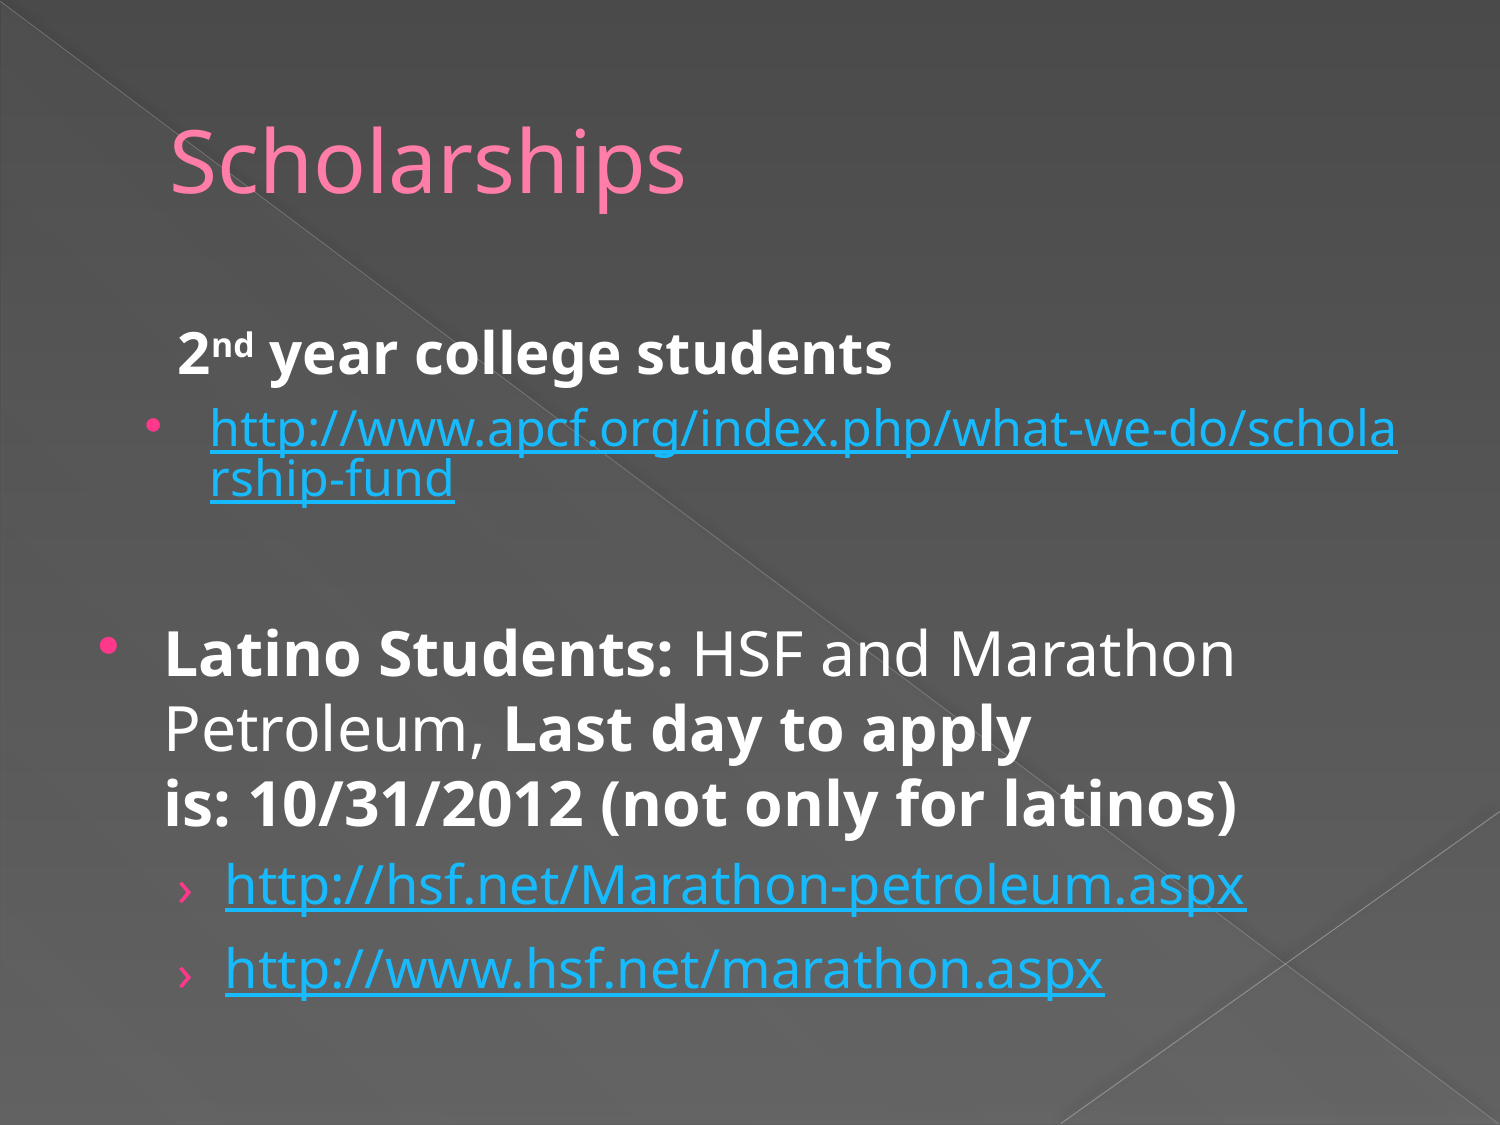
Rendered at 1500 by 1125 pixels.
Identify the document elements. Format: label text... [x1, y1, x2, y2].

title Scholarships [75, 43, 1425, 274]
list 2nd year college students http://www.apcf.org/index.php/what-we-do/scholarship-fund Latino Students: HSF and Marathon Petroleum, Last day to apply is: 10/31/2012 (not only for latinos) http://hsf.net/Marathon-petroleum.aspx http://www.hsf.net/marathon.aspx [75, 308, 1425, 1059]
